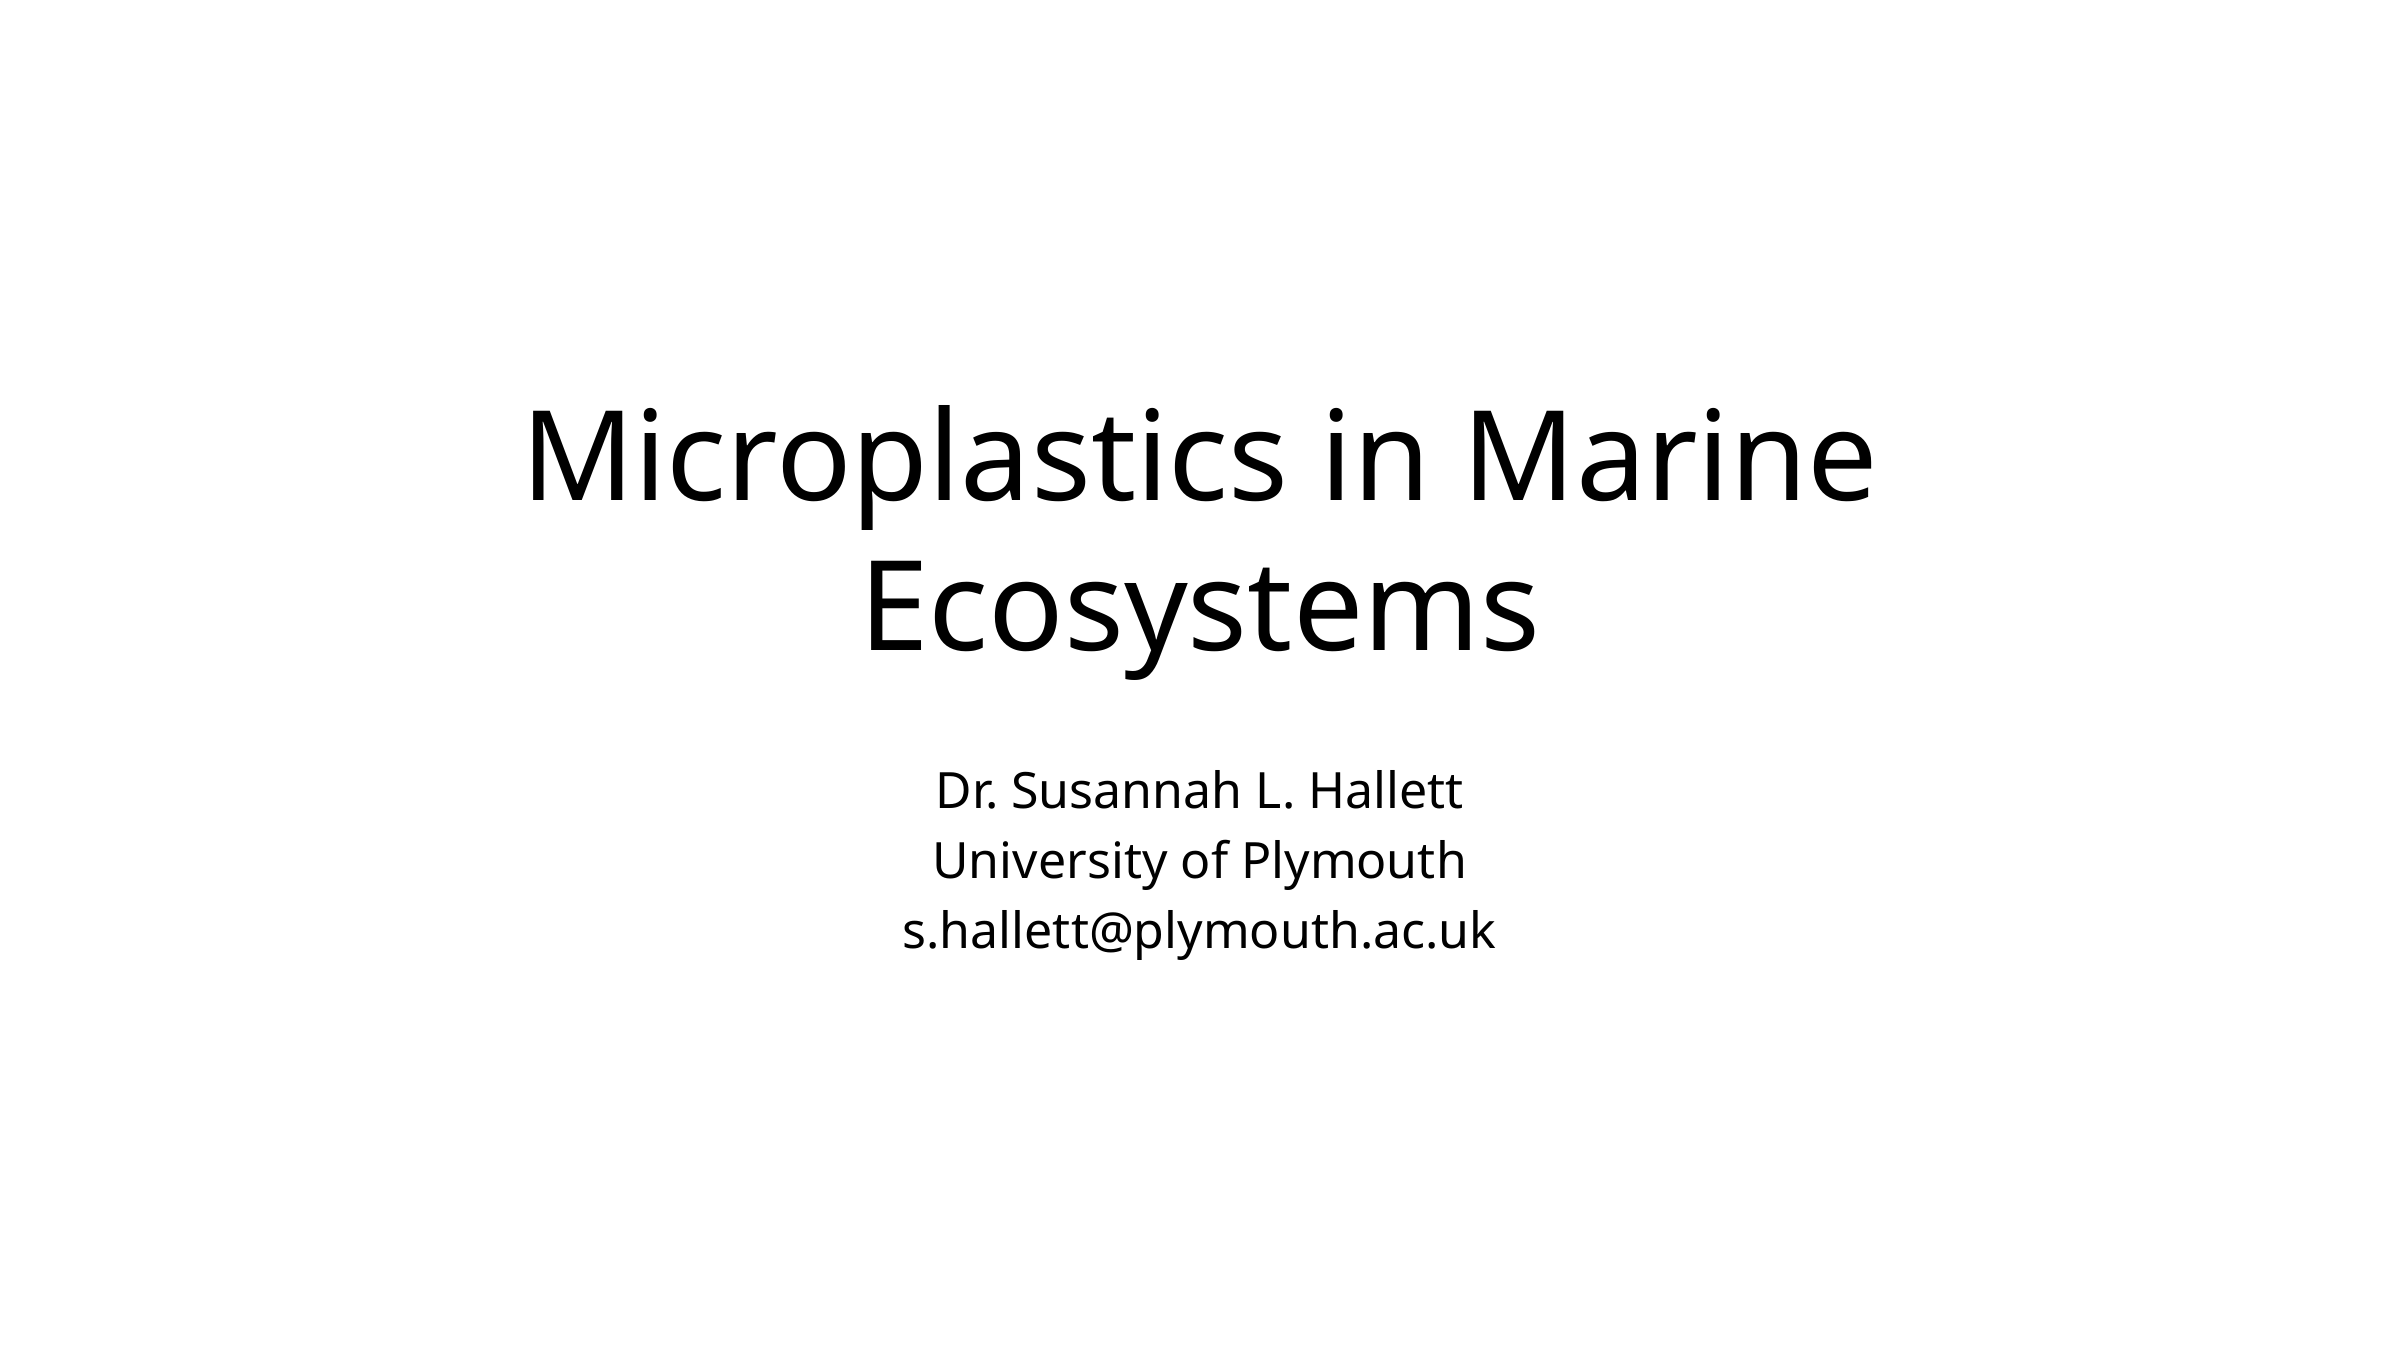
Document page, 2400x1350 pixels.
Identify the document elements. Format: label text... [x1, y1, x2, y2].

subtitle Dr. Susannah L. Hallett University of Plymouth s.hallett@plymouth.ac.uk [450, 750, 1950, 1023]
title Microplastics in Marine Ecosystems [450, 329, 1950, 721]
